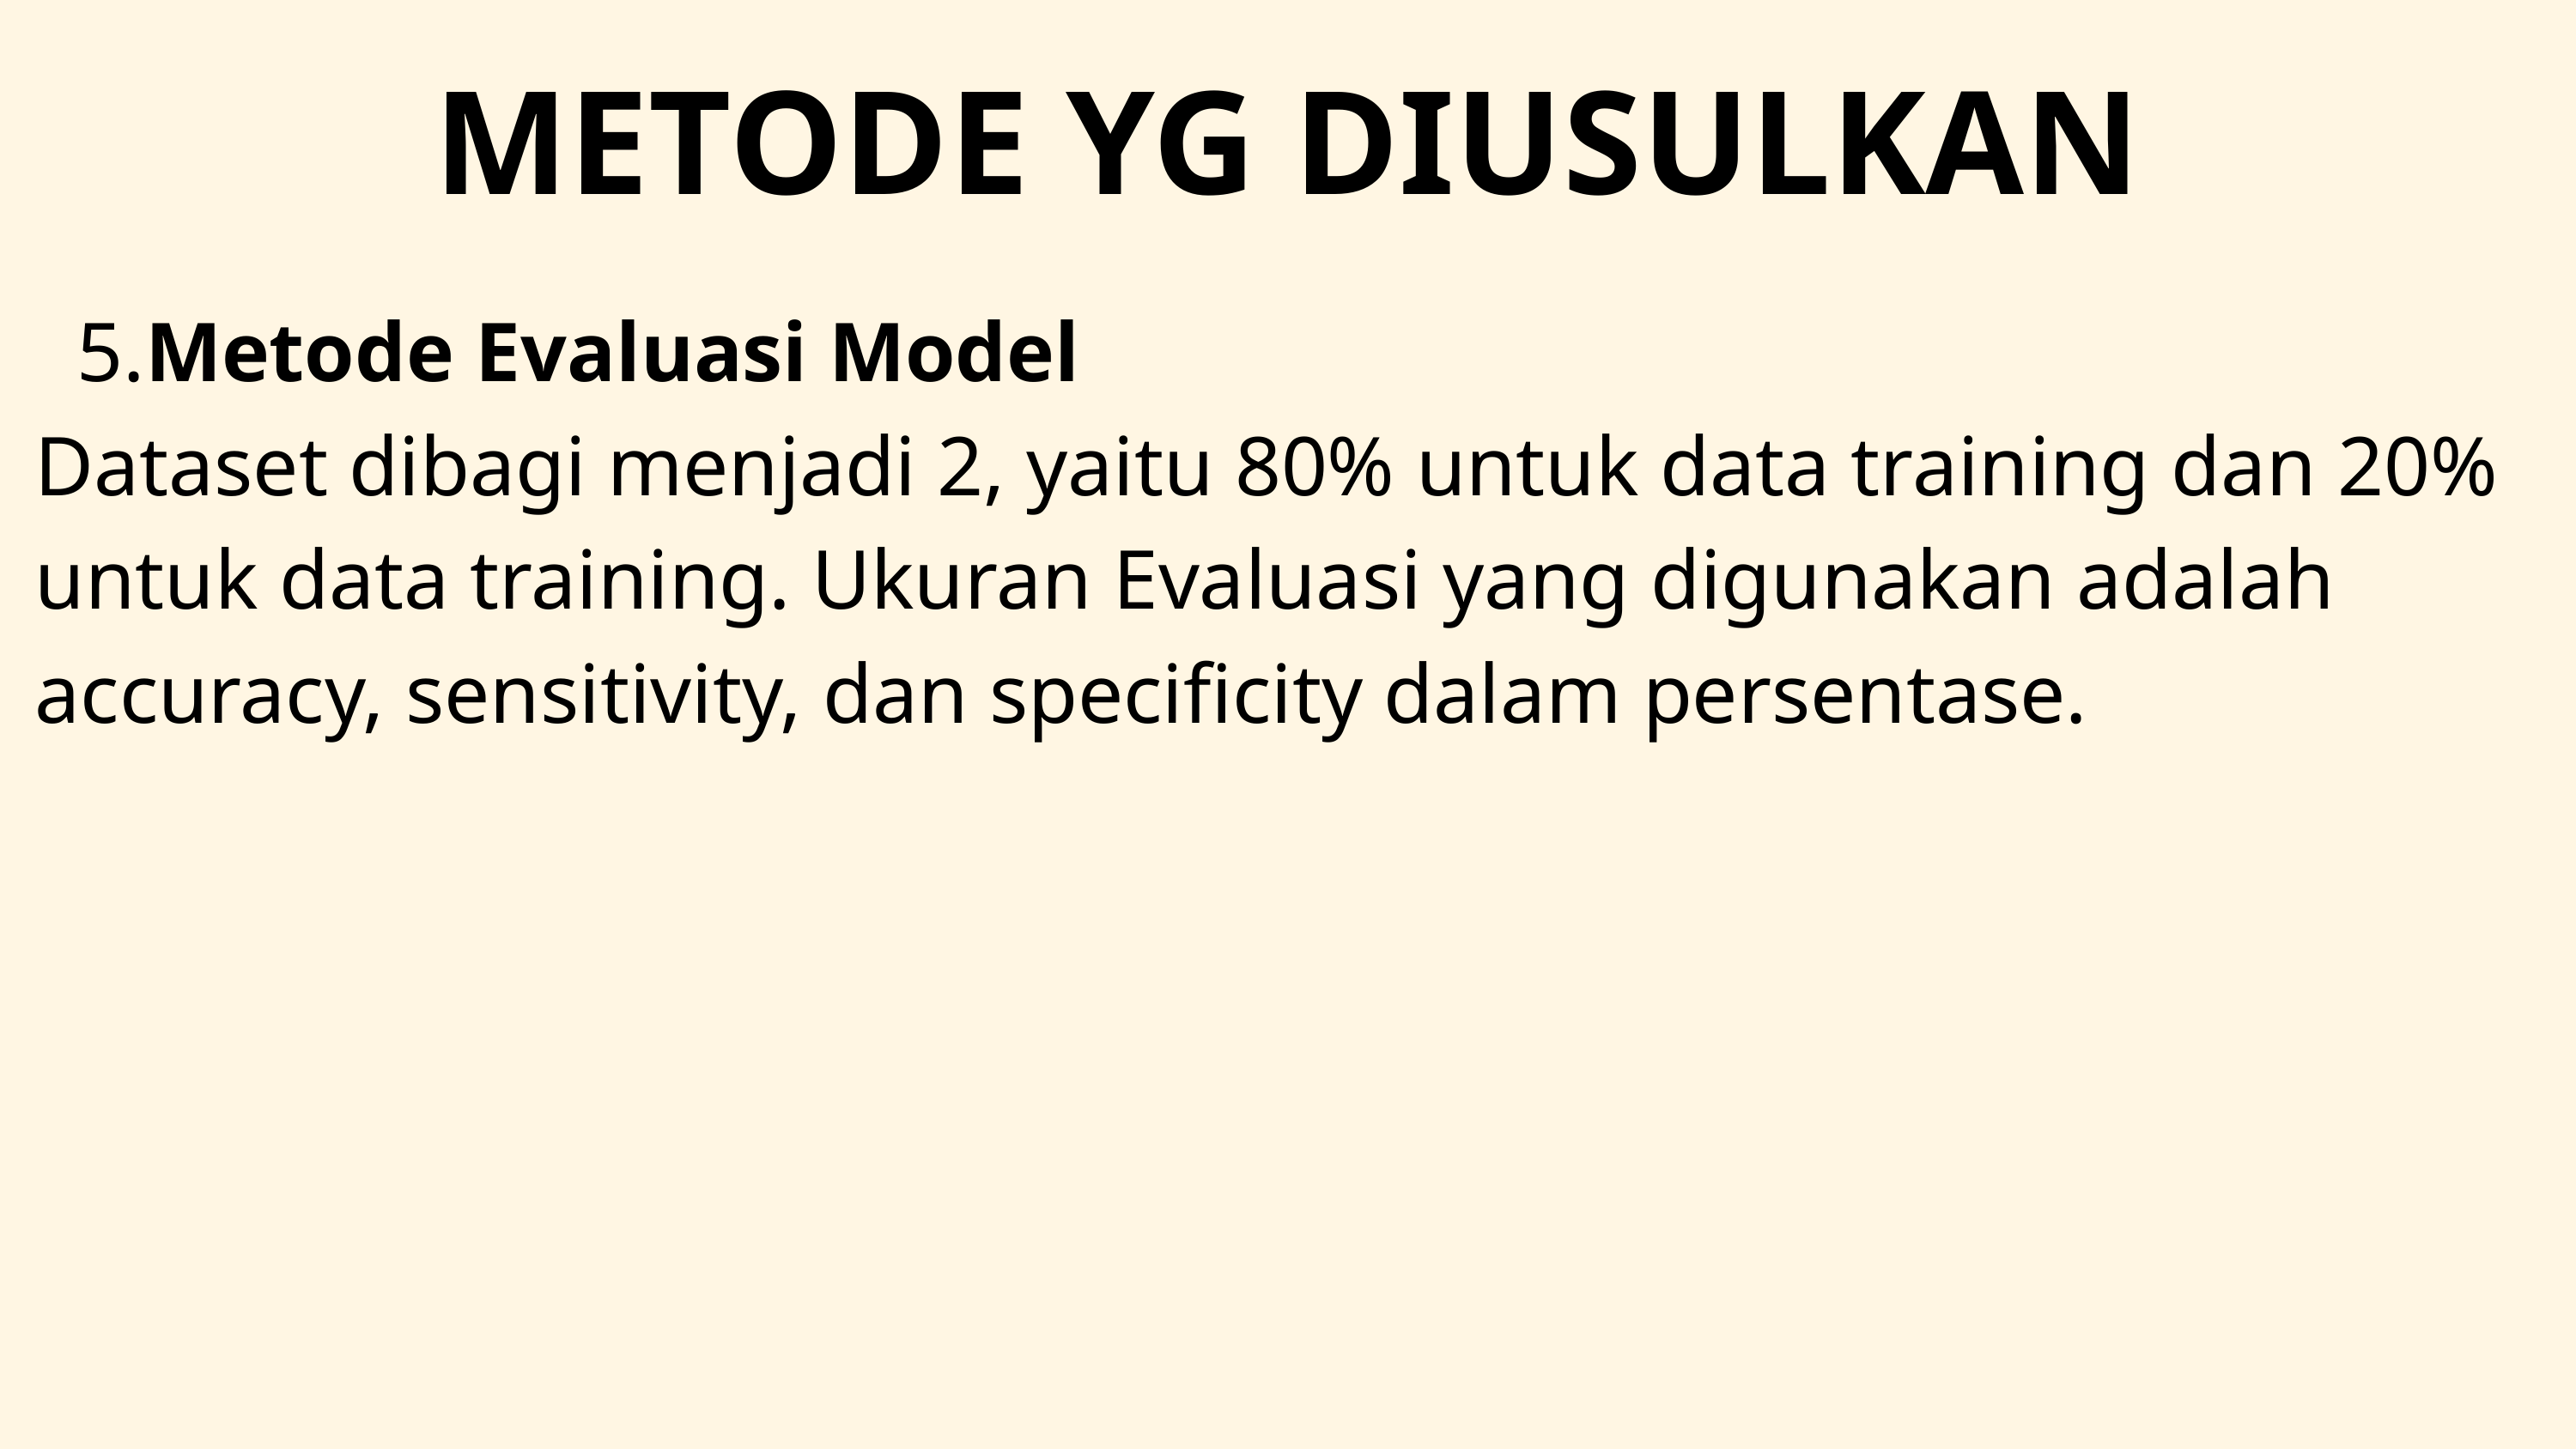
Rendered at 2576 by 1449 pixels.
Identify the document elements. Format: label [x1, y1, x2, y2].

text_box [0, 0, 2576, 1449]
